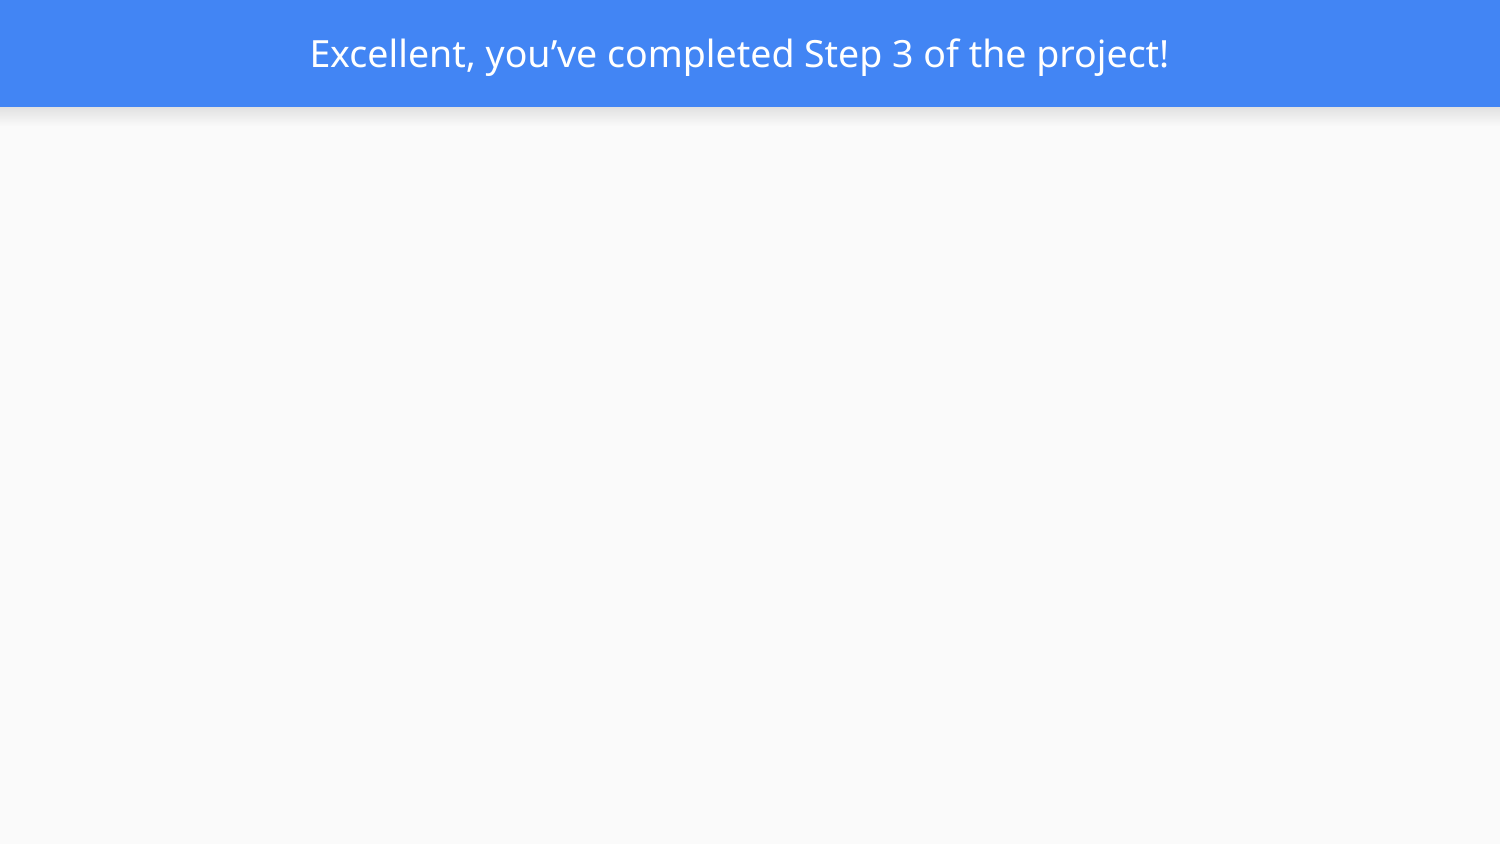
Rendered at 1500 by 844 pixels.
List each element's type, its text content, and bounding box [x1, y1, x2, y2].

title Excellent, you’ve completed Step 3 of the project! [16, 2, 1464, 102]
